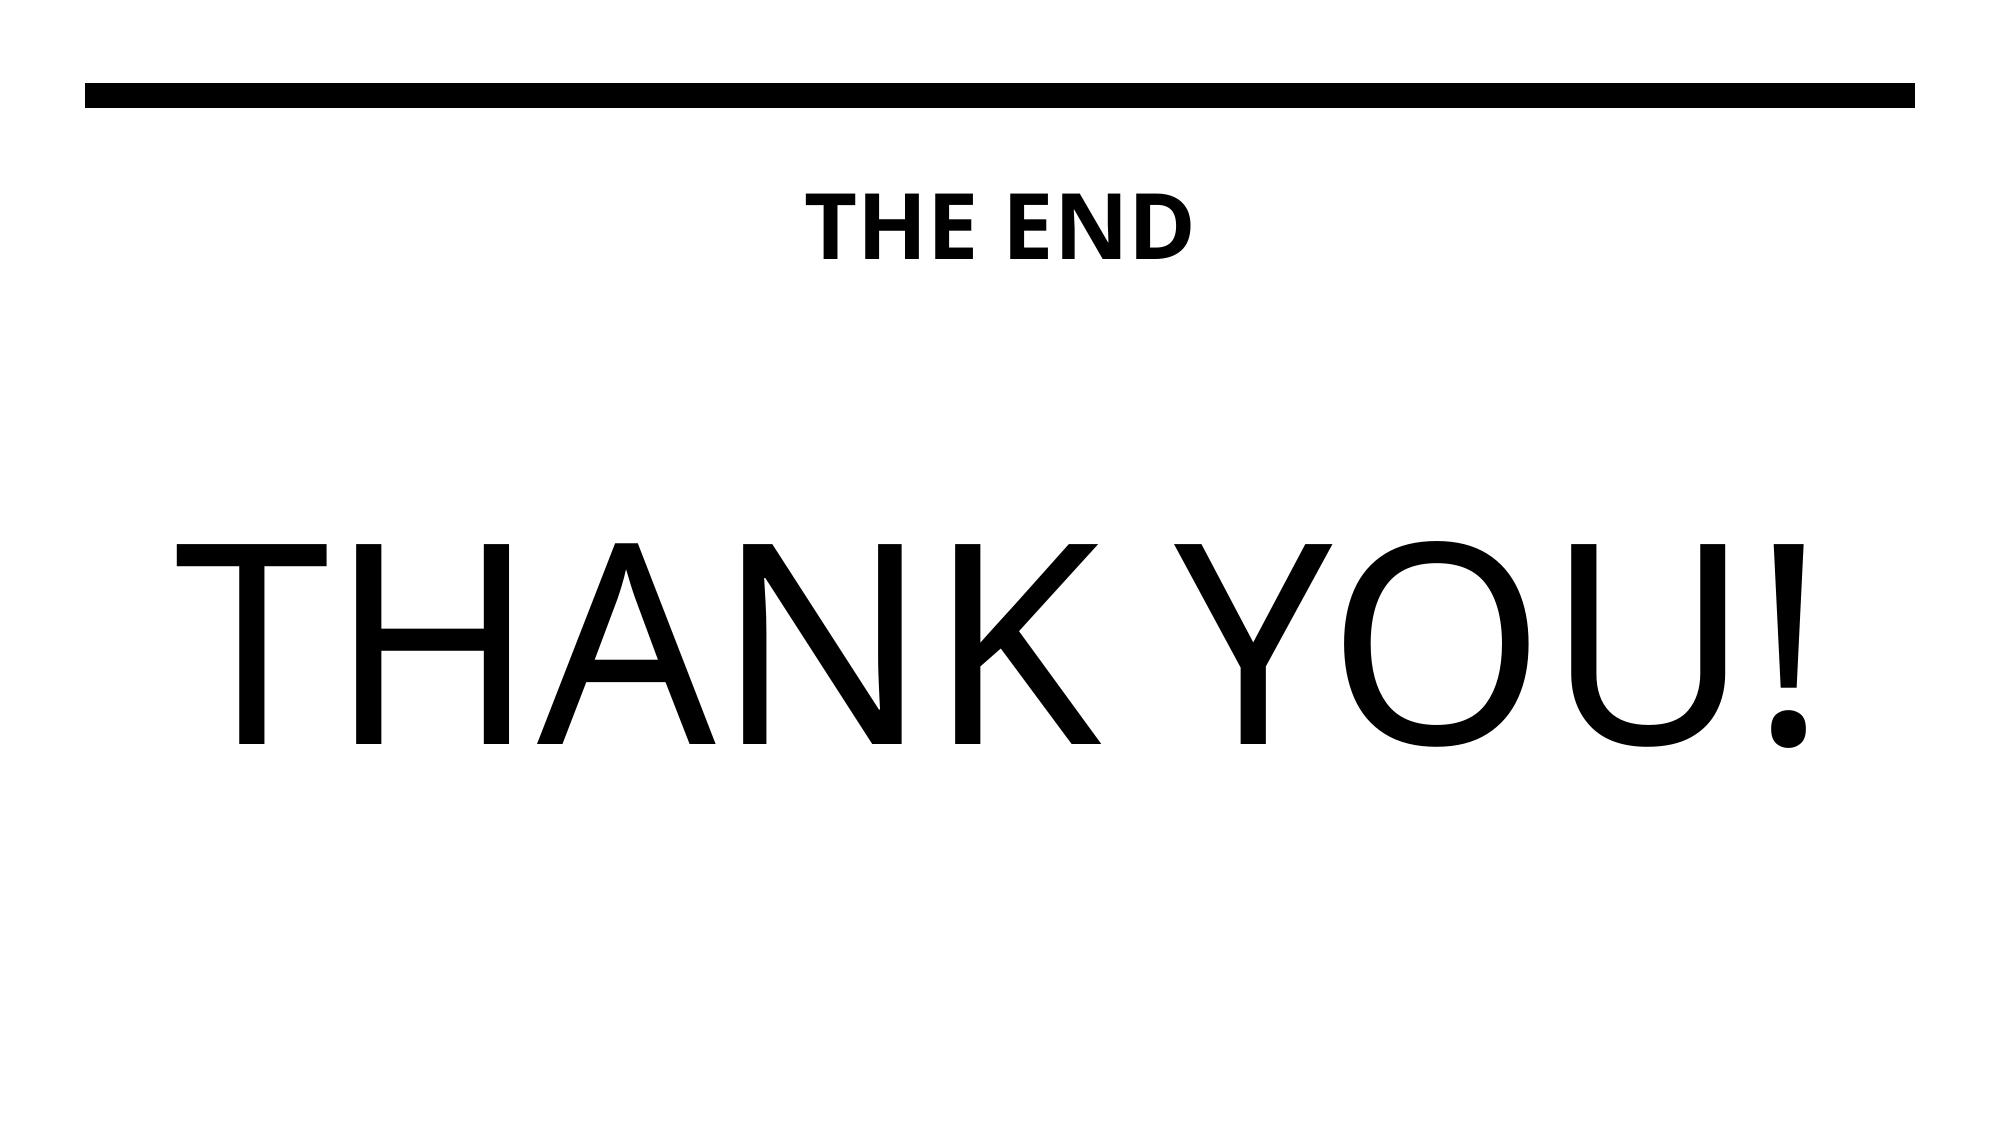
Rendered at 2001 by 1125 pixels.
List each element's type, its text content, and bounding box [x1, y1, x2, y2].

list THANK YOU! [85, 423, 1916, 1041]
title THE END [85, 160, 1916, 401]
